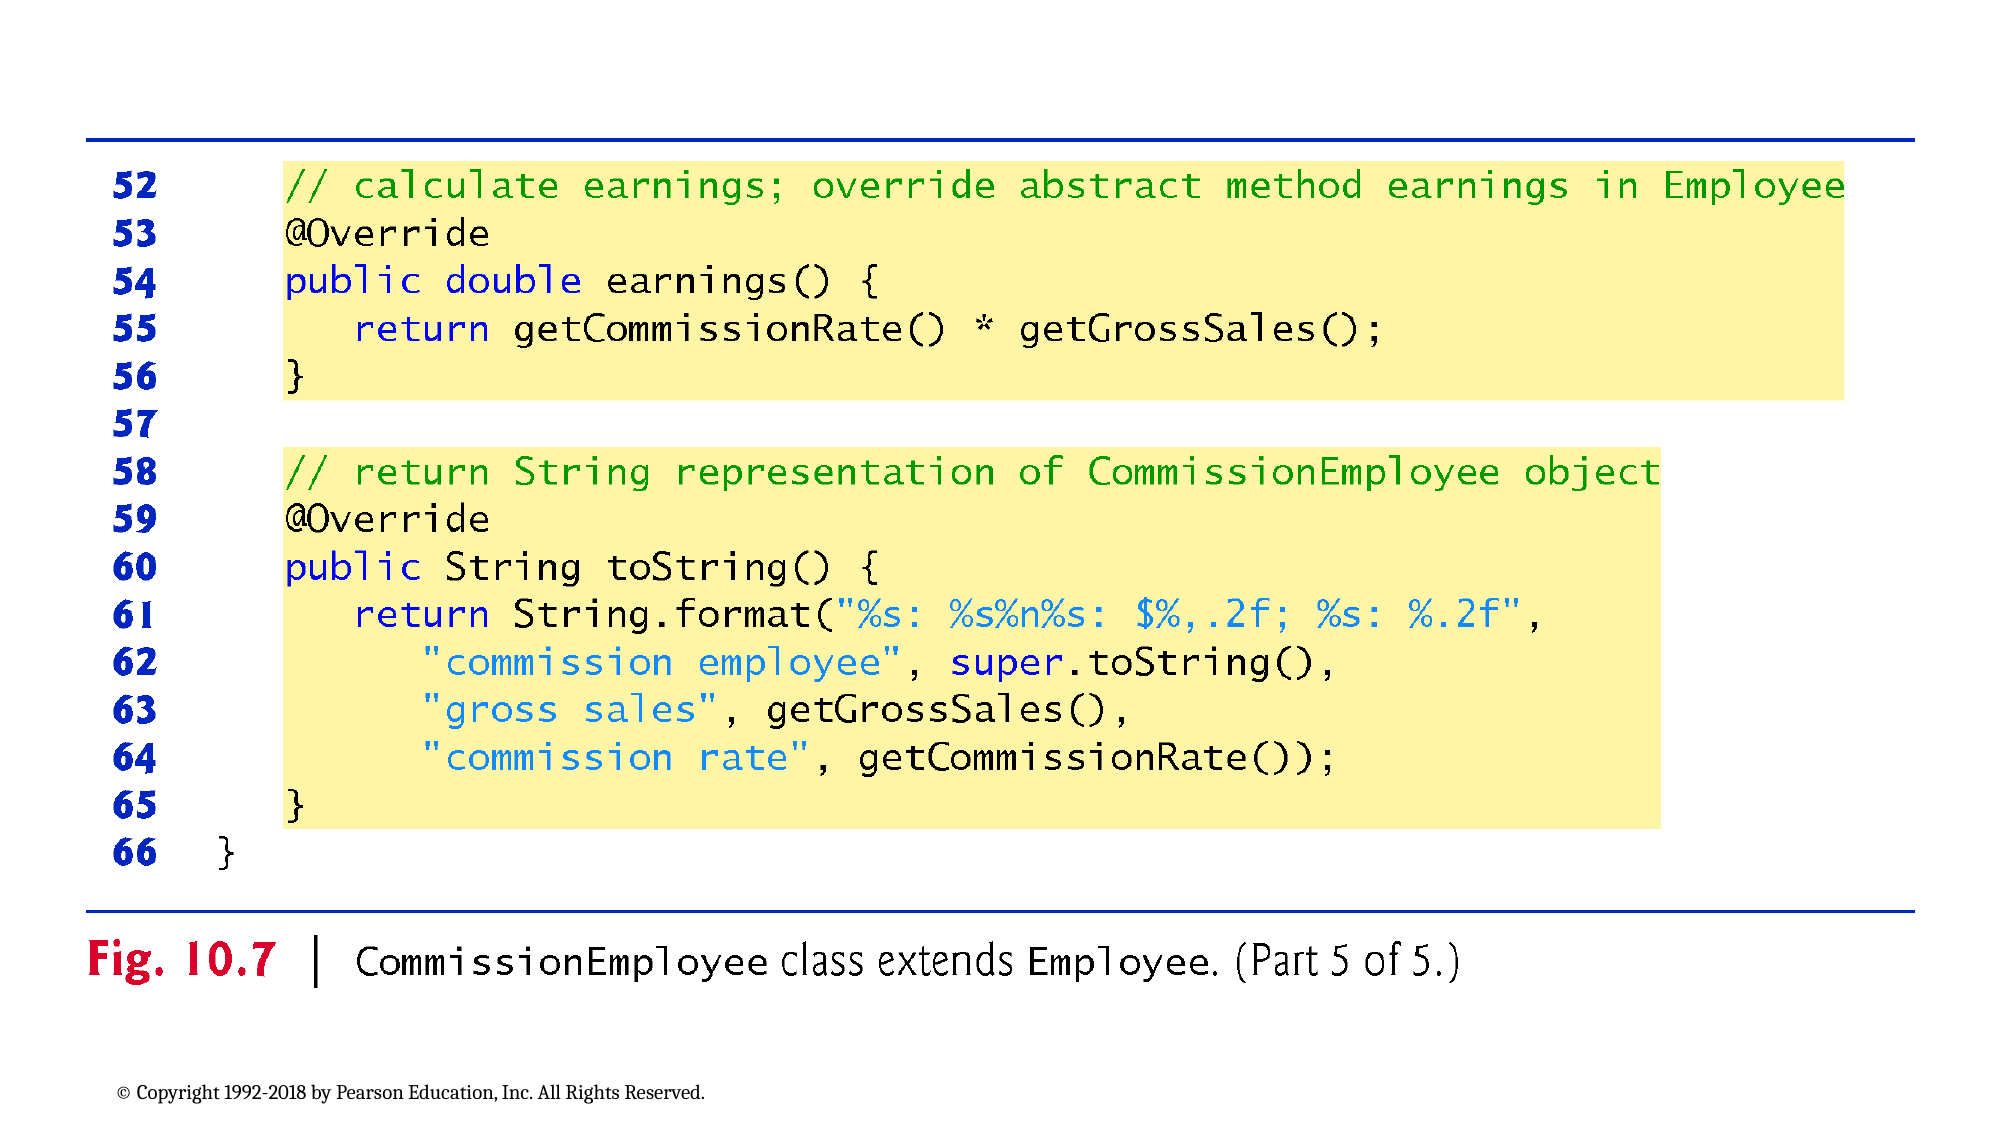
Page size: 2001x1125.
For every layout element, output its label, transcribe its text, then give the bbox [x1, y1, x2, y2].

footer © Copyright 1992-2018 by Pearson Education, Inc. All Rights Reserved. [99, 1085, 1473, 1112]
picture [0, 51, 2000, 1073]
